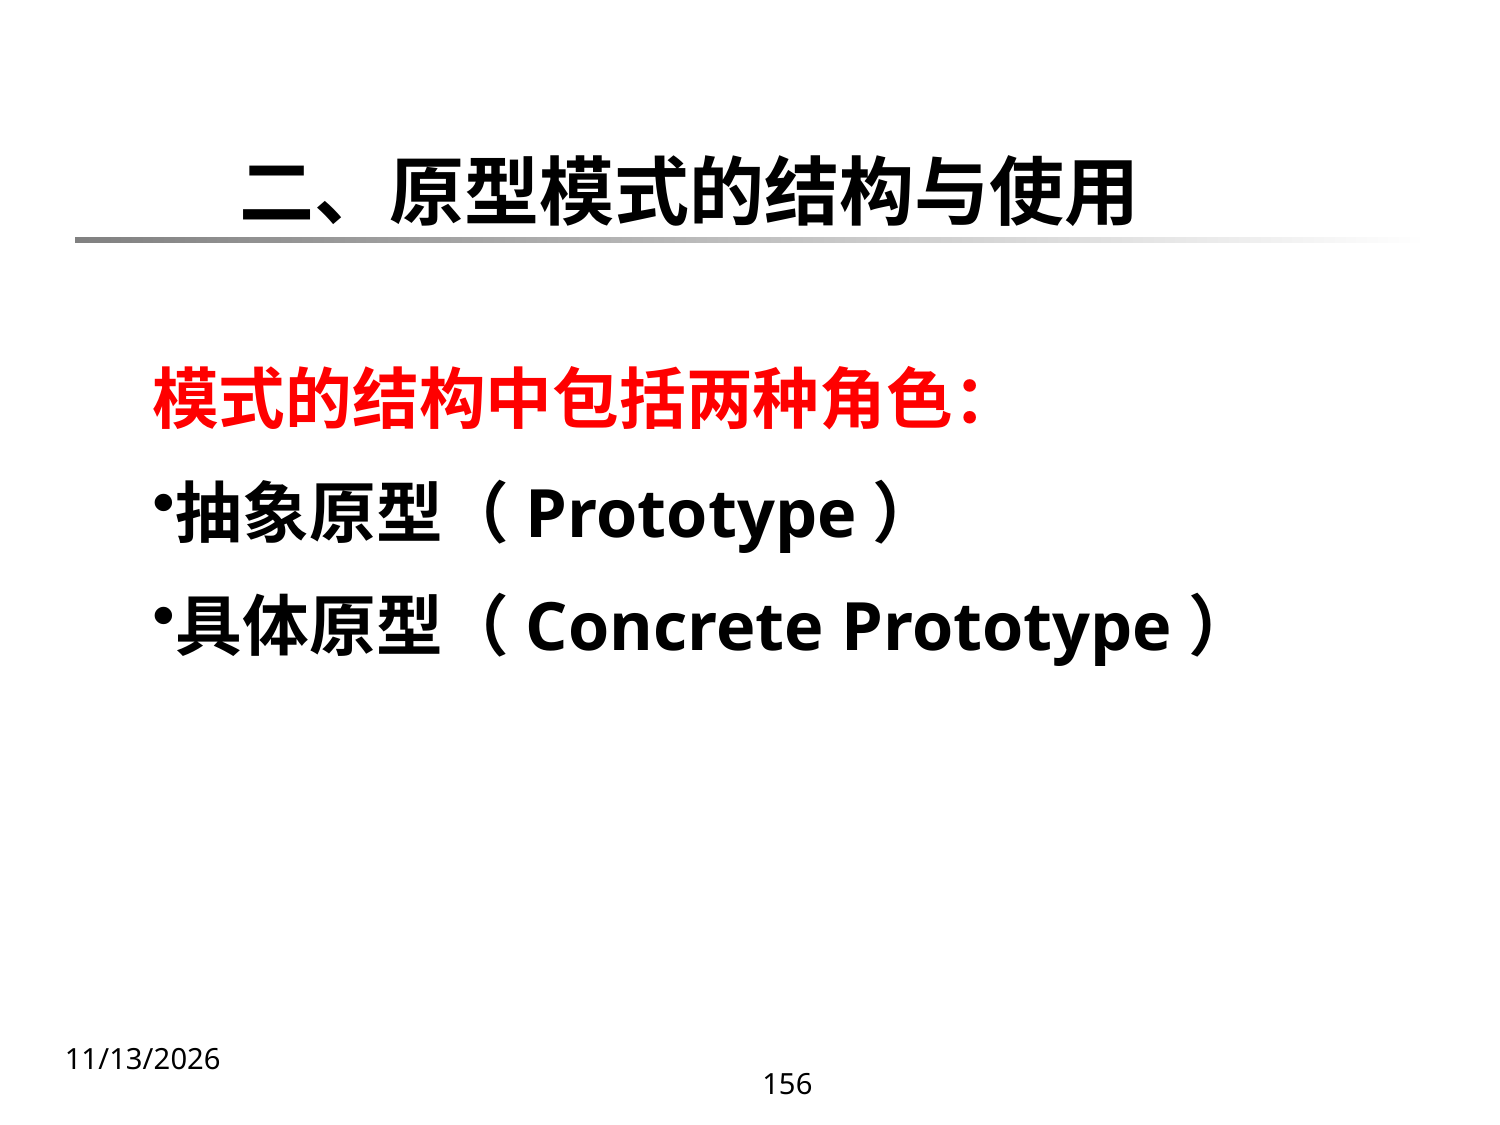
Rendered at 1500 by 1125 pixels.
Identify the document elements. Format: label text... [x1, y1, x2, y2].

text_box 模式的结构中包括两种角色： 抽象原型（Prototype） 具体原型（Concrete Prototype） [137, 349, 1388, 672]
text_box [549, 1037, 1025, 1113]
text_box [49, 1012, 363, 1088]
subtitle 二、原型模式的结构与使用 [224, 137, 1188, 237]
text_box [75, 237, 1425, 243]
